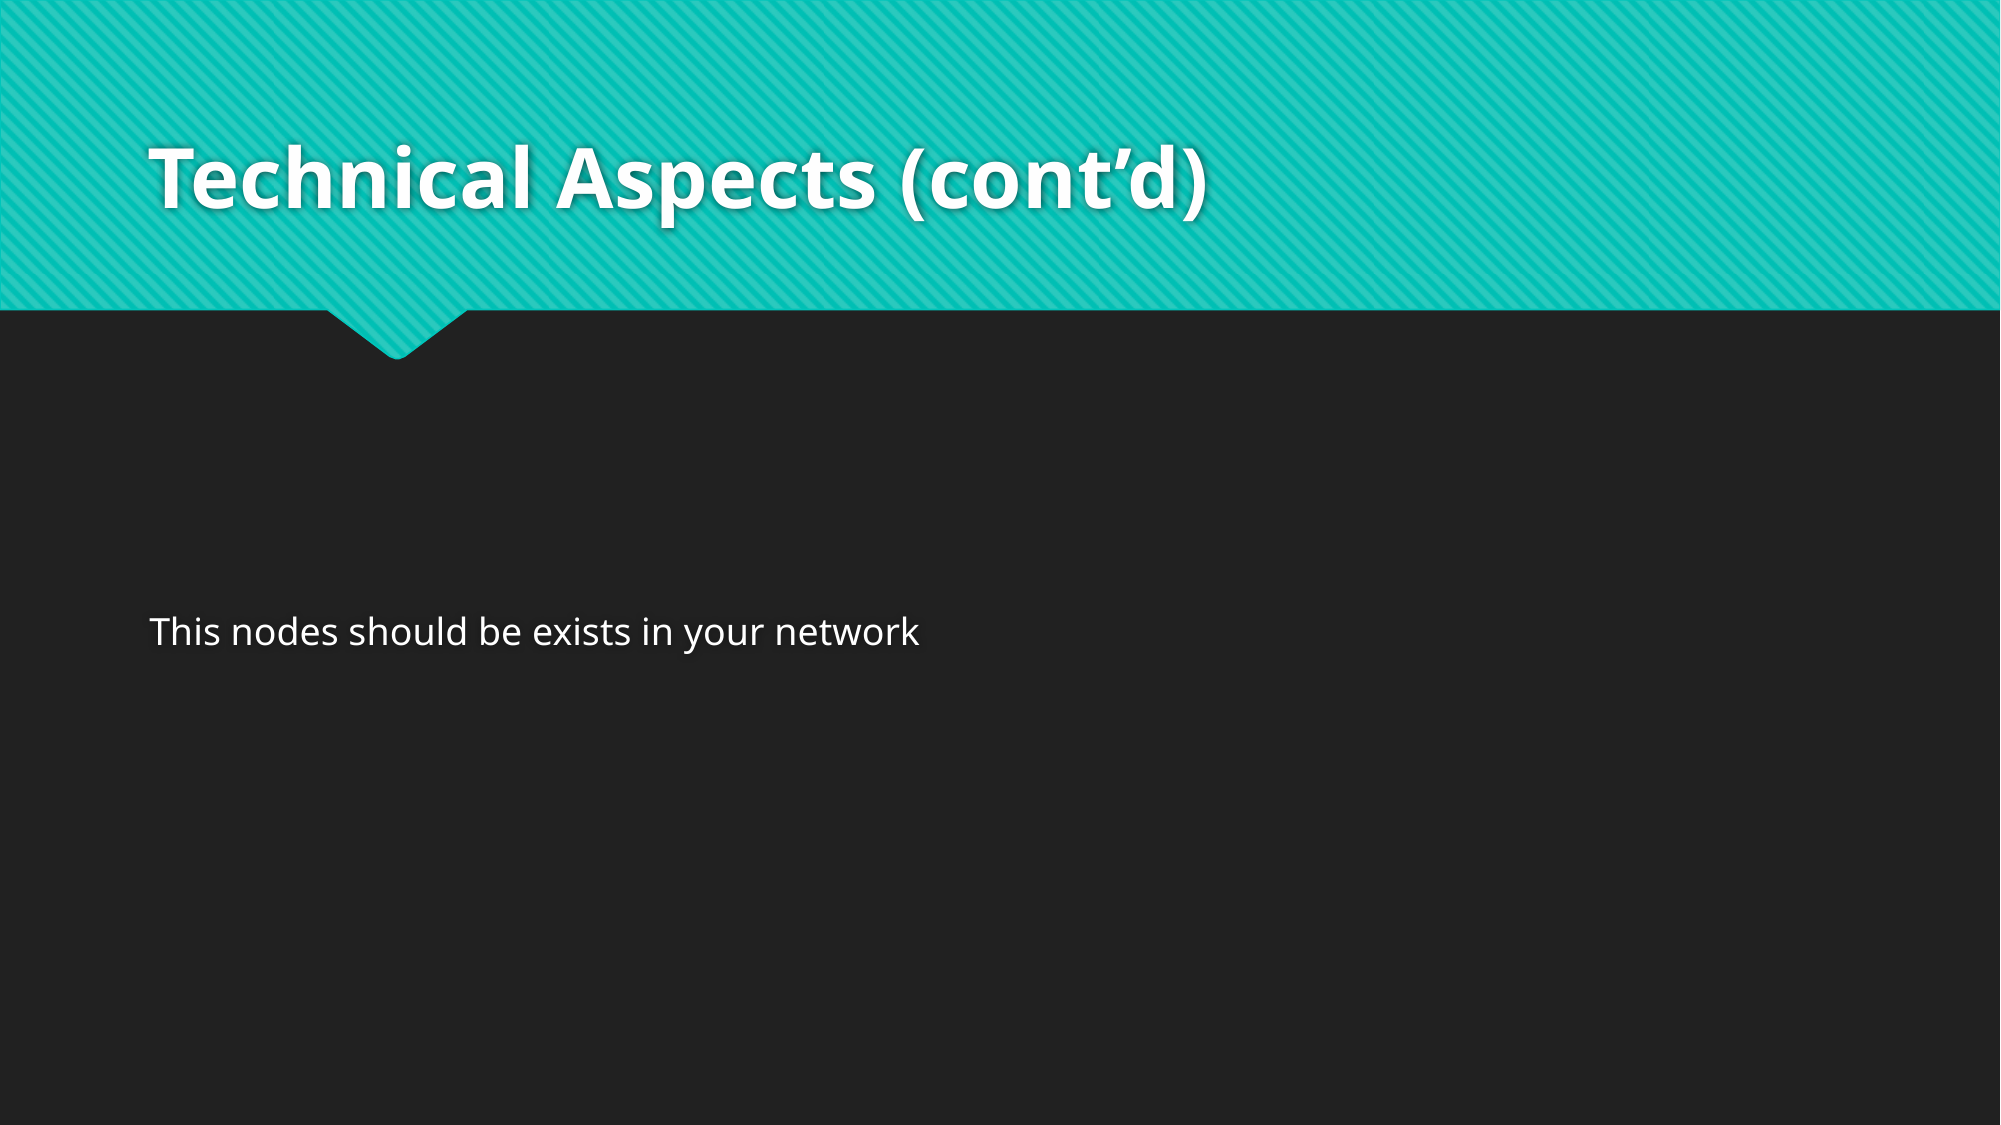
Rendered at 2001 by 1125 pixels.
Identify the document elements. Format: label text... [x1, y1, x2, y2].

title Technical Aspects (cont’d) [132, 73, 1868, 233]
list This nodes should be exists in your network [134, 364, 1866, 962]
